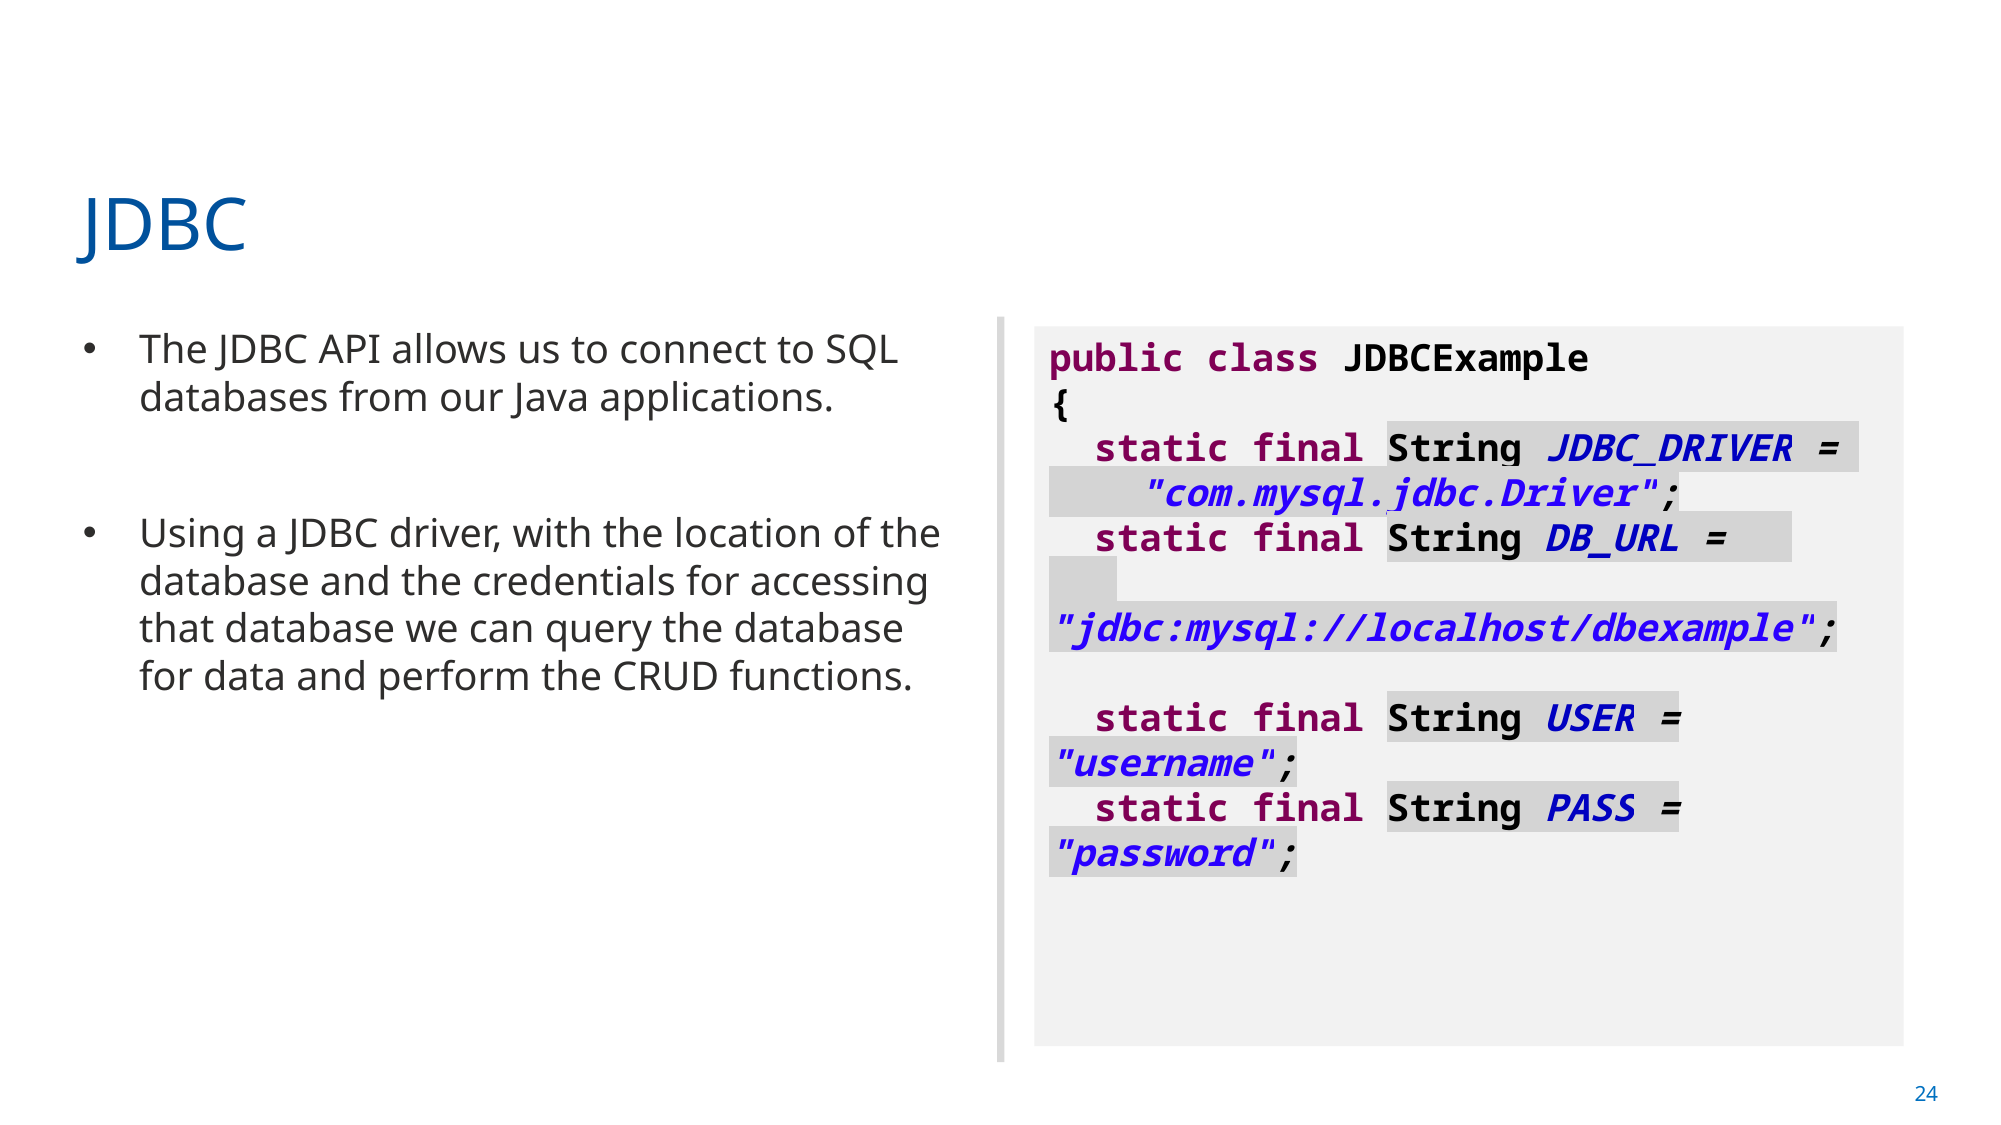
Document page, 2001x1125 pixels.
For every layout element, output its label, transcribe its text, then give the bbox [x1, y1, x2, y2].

text_box public class JDBCExample { static final String JDBC_DRIVER = "com.mysql.jdbc.Driver"; static final String DB_URL = "jdbc:mysql://localhost/dbexample"; static final String USER = "username"; static final String PASS = "password"; [1034, 326, 1904, 1047]
title JDBC [67, 170, 1565, 273]
list The JDBC API allows us to connect to SQL databases from our Java applications. Using a JDBC driver, with the location of the database and the credentials for accessing that database we can query the database for data and perform the CRUD functions. [67, 316, 984, 1063]
